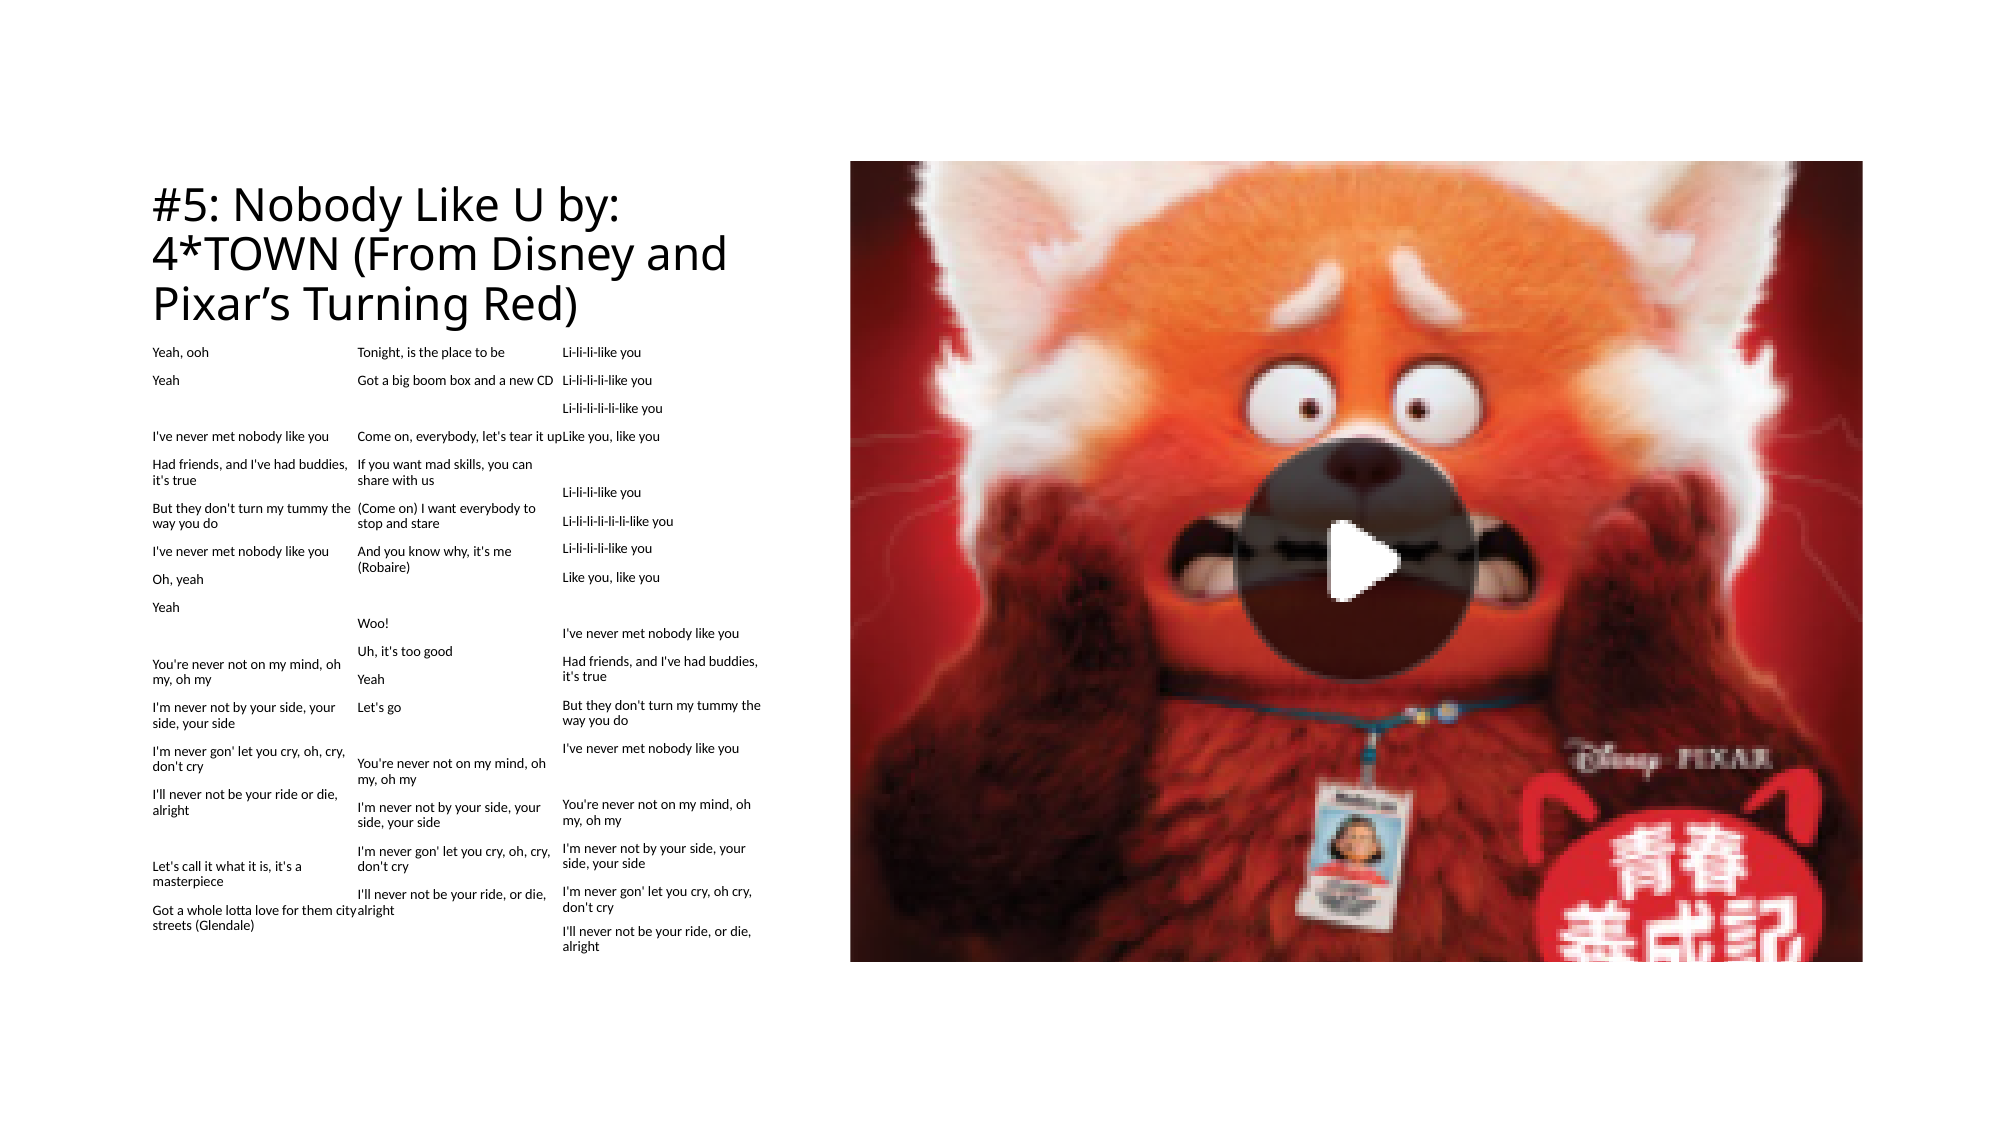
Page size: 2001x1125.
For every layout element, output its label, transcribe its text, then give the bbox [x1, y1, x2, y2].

list Yeah, ooh Yeah I've never met nobody like you Had friends, and I've had buddies, it's true But they don't turn my tummy the way you do I've never met nobody like you Oh, yeah Yeah You're never not on my mind, oh my, oh my I'm never not by your side, your side, your side I'm never gon' let you cry, oh, cry, don't cry I'll never not be your ride or die, alright Let's call it what it is, it's a masterpiece Got a whole lotta love for them city streets (Glendale) Tonight, is the place to be Got a big boom box and a new CD Come on, everybody, let's tear it up If you want mad skills, you can share with us (Come on) I want everybody to stop and stare And you know why, it's me (Robaire) Woo! Uh, it's too good Yeah Let's go You're never not on my mind, oh my, oh my I'm never not by your side, your side, your side I'm never gon' let you cry, oh, cry, don't cry I'll never not be your ride, or die, alright Li-li-li-like you Li-li-li-li-like you Li-li-li-li-li-like you Like you, like you Li-li-li-like you Li-li-li-li-li-li-like you Li-li-li-li-like you Like you, like you I've never met nobody like you Had friends, and I've had buddies, it's true But they don't turn my tummy the way you do I've never met nobody like you You're never not on my mind, oh my, oh my I'm never not by your side, your side, your side I'm never gon' let you cry, oh cry, don't cry I'll never not be your ride, or die, alright [137, 337, 783, 963]
title #5: Nobody Like U by: 4*TOWN (From Disney and Pixar’s Turning Red) [137, 75, 783, 337]
picture [850, 161, 1863, 962]
